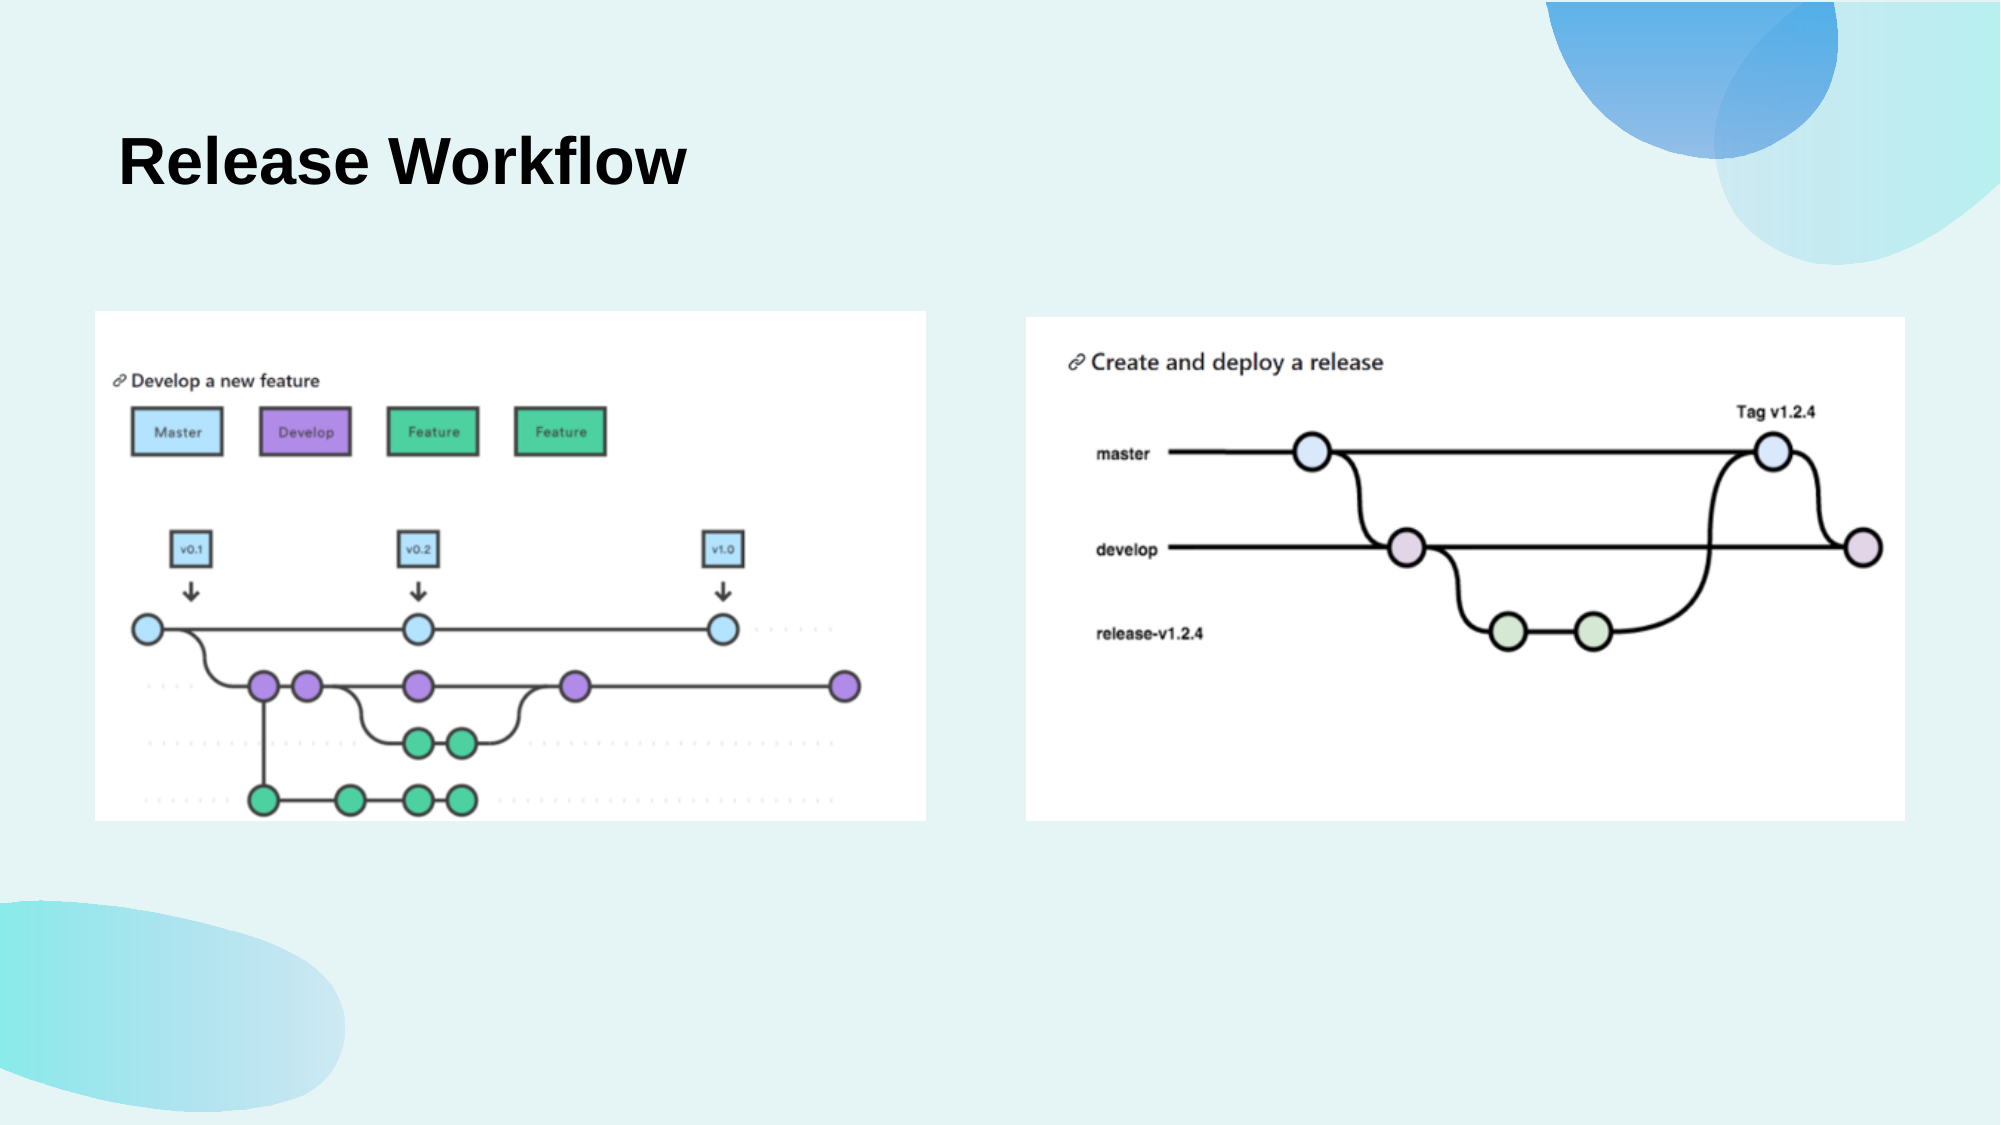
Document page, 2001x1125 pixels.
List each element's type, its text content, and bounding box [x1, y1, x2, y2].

picture [95, 311, 926, 821]
picture [1026, 317, 1905, 821]
text_box Release Workflow [103, 37, 1000, 207]
